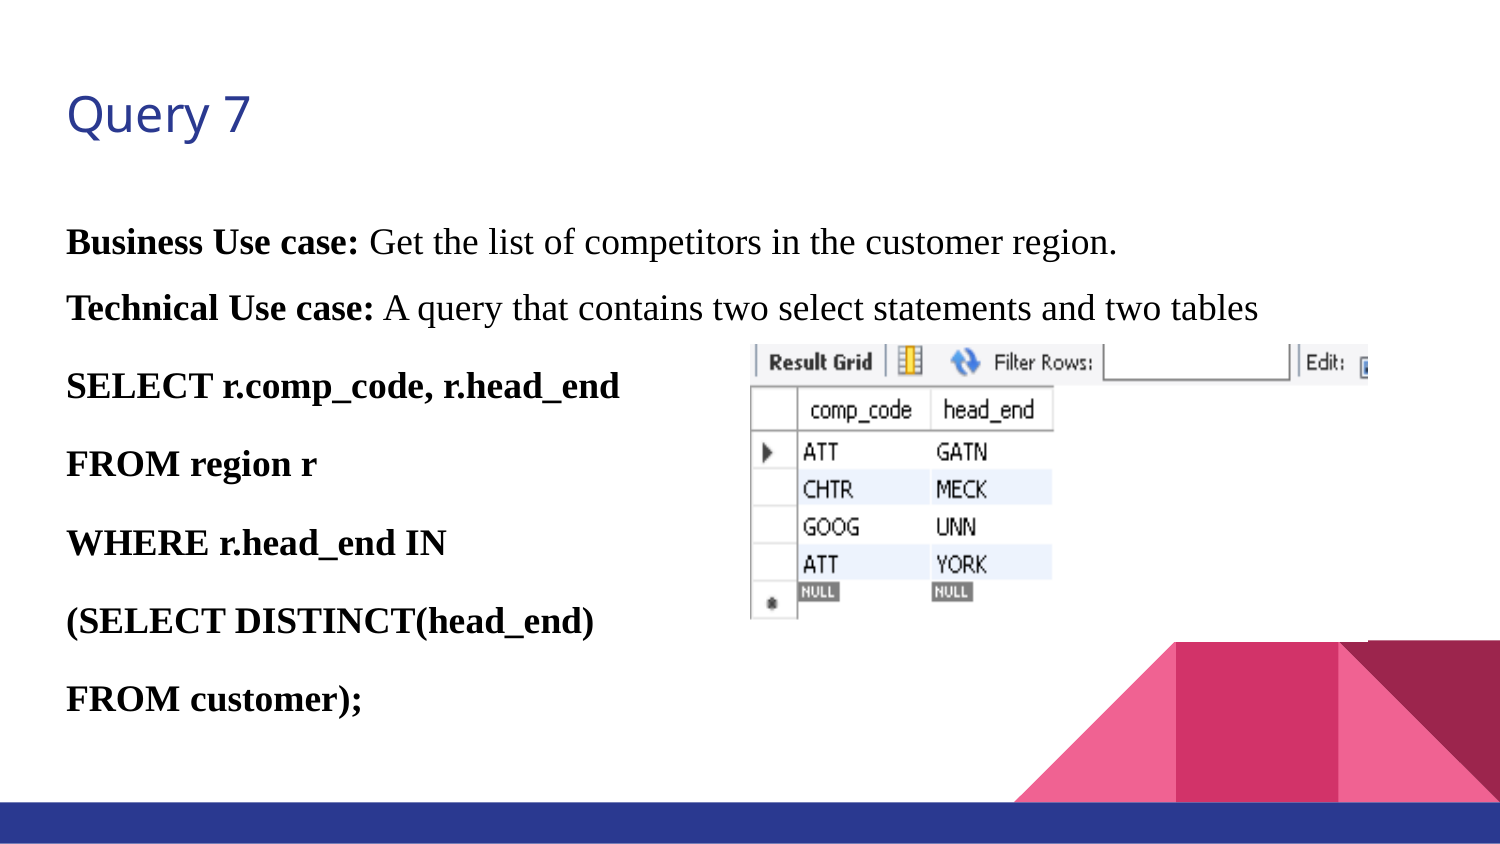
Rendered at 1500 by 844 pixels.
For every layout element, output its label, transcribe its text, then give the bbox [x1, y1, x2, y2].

picture [749, 344, 1368, 643]
list Business Use case: Get the list of competitors in the customer region. Technical Use case: A query that contains two select statements and two tables SELECT r.comp_code, r.head_end FROM region r WHERE r.head_end IN (SELECT DISTINCT(head_end) FROM customer); [51, 201, 1449, 750]
title Query 7 [51, 67, 1449, 167]
